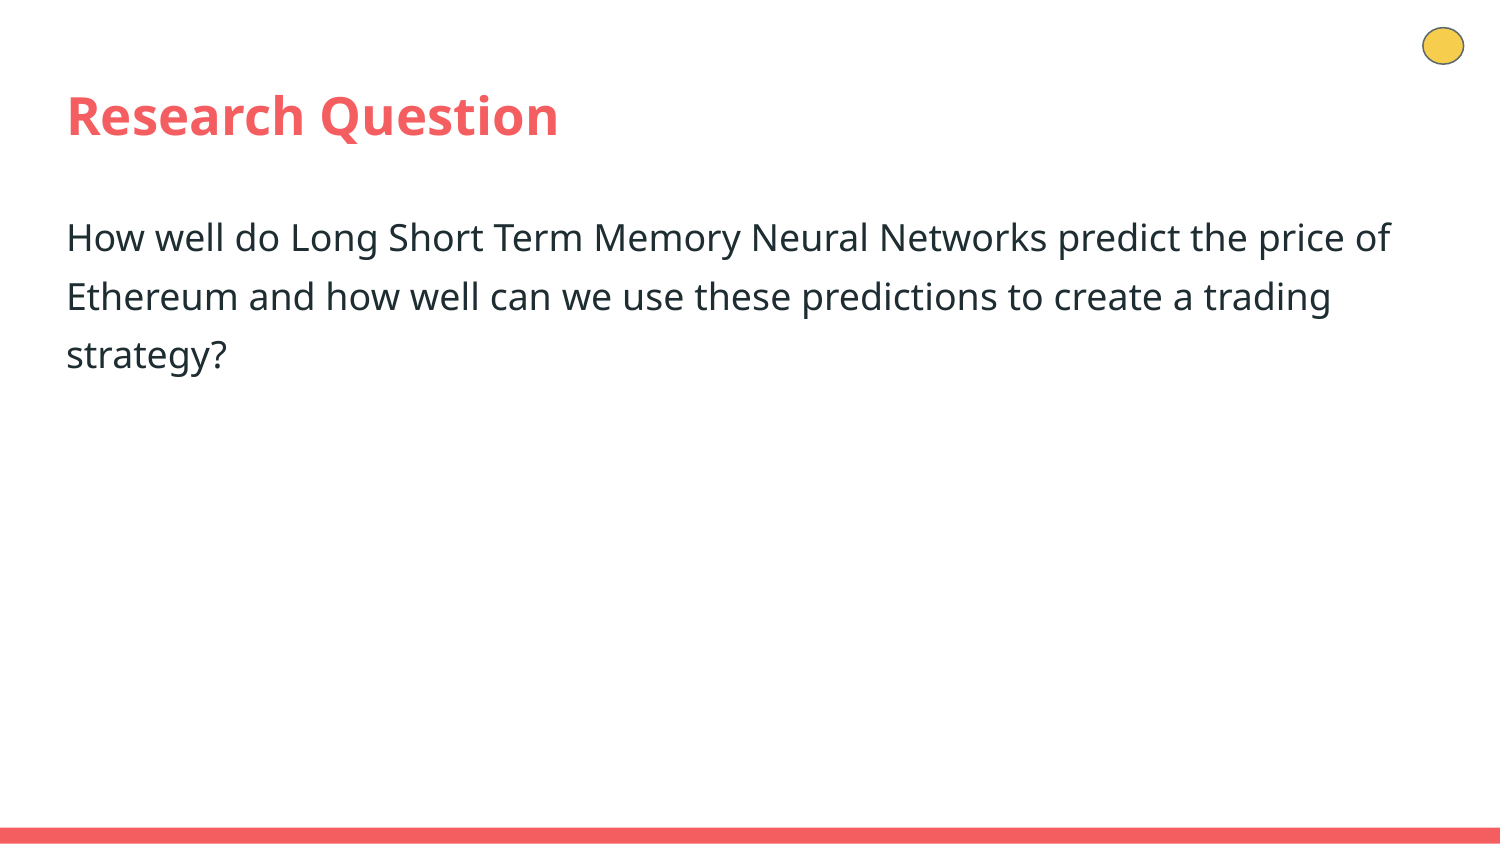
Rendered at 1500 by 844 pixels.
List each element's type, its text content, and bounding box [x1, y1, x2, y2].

list How well do Long Short Term Memory Neural Networks predict the price of Ethereum and how well can we use these predictions to create a trading strategy? [51, 189, 1449, 750]
text_box [1422, 27, 1464, 65]
title Research Question [51, 64, 1449, 167]
